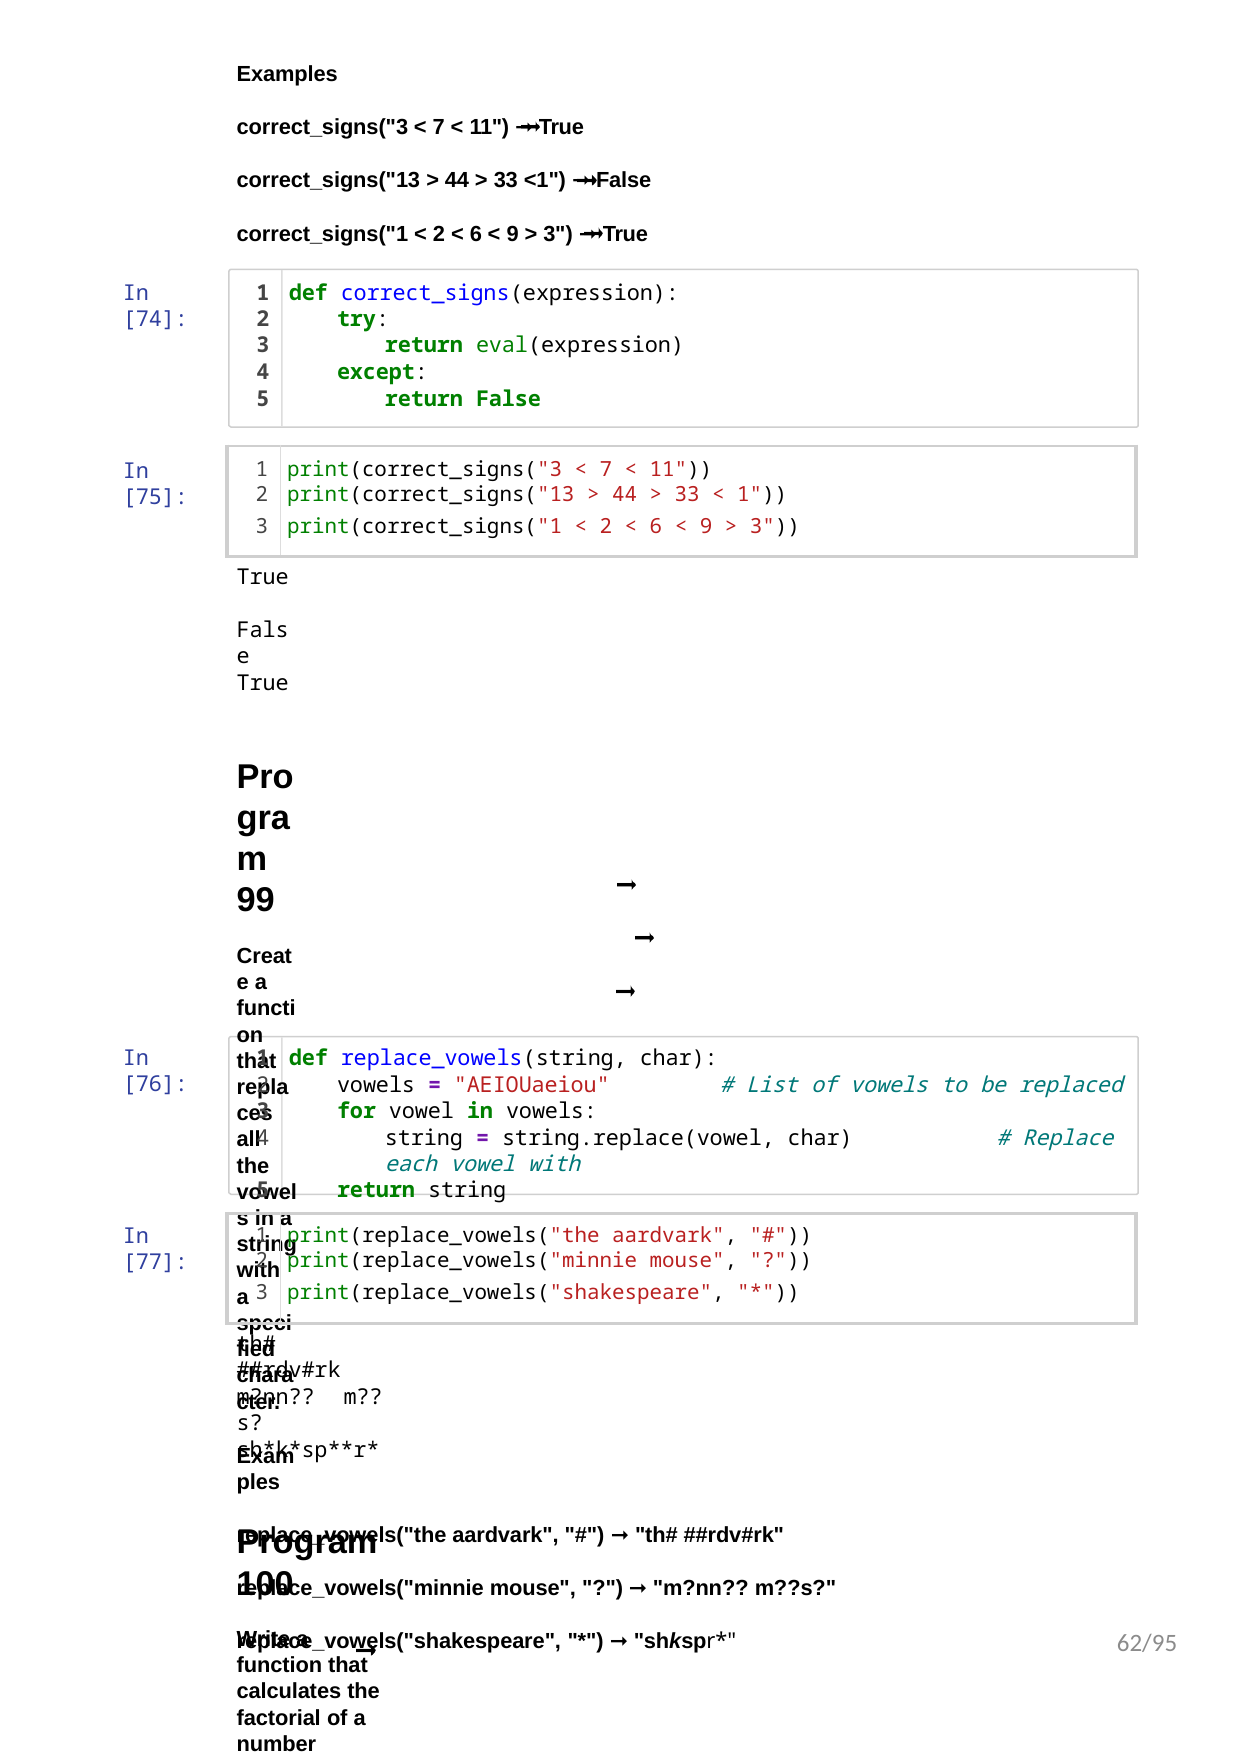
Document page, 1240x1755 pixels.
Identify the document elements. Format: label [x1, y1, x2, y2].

table_cell [281, 485, 1134, 555]
picture [615, 985, 635, 997]
text_box [234, 57, 662, 246]
slide_number [888, 1132, 1178, 1755]
text_box [227, 268, 1140, 429]
table_cell [229, 485, 280, 555]
table_cell [281, 1250, 888, 1322]
picture [577, 174, 597, 186]
table_header [281, 447, 1134, 485]
text_box [227, 560, 1144, 1212]
table_header [281, 1215, 888, 1250]
picture [584, 227, 603, 239]
picture [520, 121, 540, 133]
text_box [234, 1325, 888, 1755]
text_box [120, 454, 222, 509]
picture [635, 931, 655, 944]
picture [356, 1644, 376, 1656]
text_box [120, 1219, 222, 1275]
table_header [229, 1215, 280, 1250]
picture [616, 878, 636, 891]
text_box [120, 276, 222, 331]
text_box [120, 1041, 222, 1097]
table_cell [229, 1250, 280, 1322]
table_header [229, 447, 280, 485]
